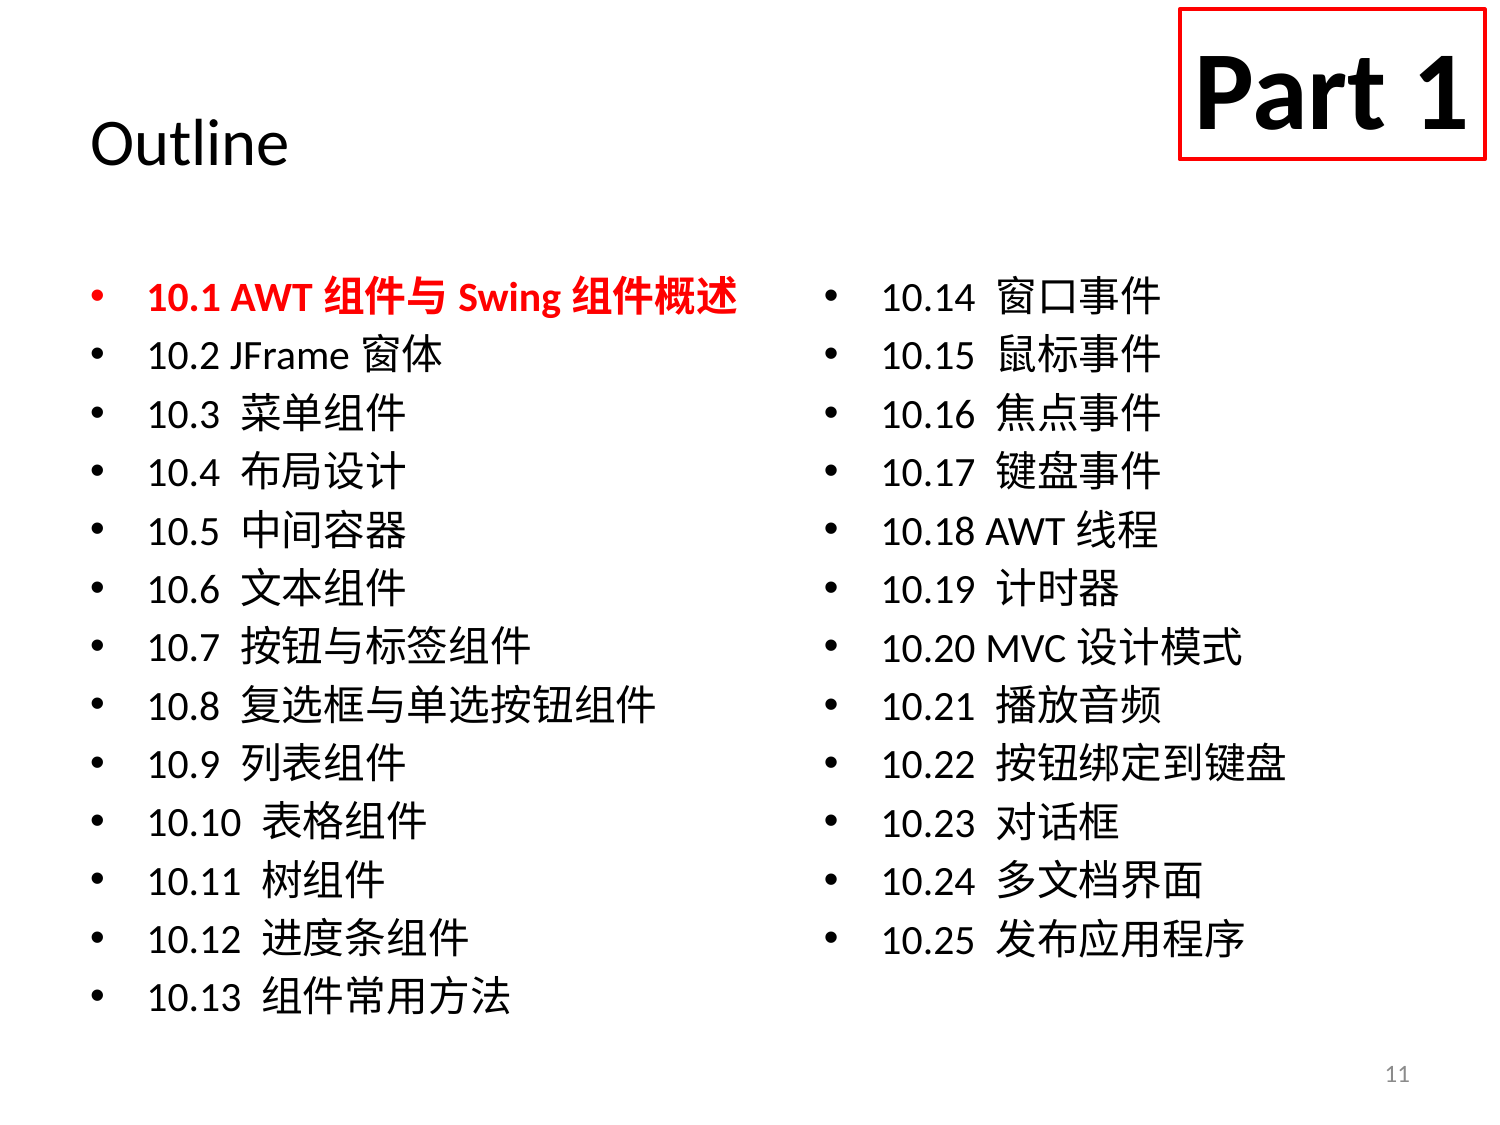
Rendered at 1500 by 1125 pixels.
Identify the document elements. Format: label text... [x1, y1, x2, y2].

title Outline [75, 45, 1425, 233]
text_box 10.14 窗口事件 10.15 鼠标事件 10.16 焦点事件 10.17 键盘事件 10.18 AWT线程 10.19 计时器 10.20 MVC设计模式 10.21 播放音频 10.22 按钮绑定到键盘 10.23 对话框 10.24 多文档界面 10.25 发布应用程序 [809, 262, 1341, 1005]
slide_number 11 [1074, 1042, 1425, 1103]
text_box Part 1 [1178, 7, 1487, 161]
list 10.1 AWT组件与Swing组件概述 10.2 JFrame窗体 10.3 菜单组件 10.4 布局设计 10.5 中间容器 10.6 文本组件 10.7 按钮与标签组件 10.8 复选框与单选按钮组件 10.9 列表组件 10.10 表格组件 10.11 树组件 10.12 进度条组件 10.13 组件常用方法 [75, 262, 786, 1005]
